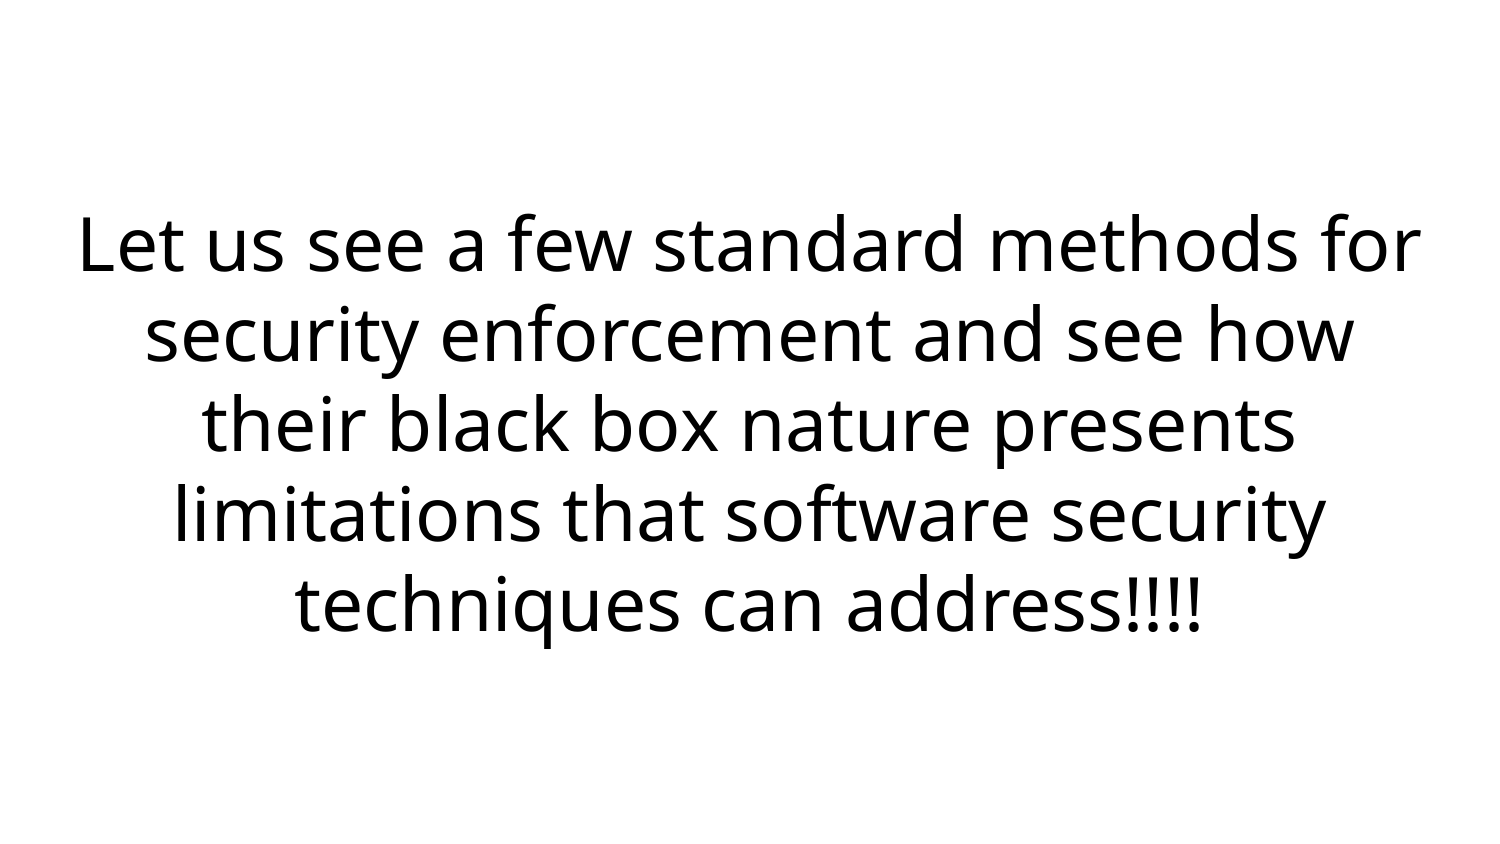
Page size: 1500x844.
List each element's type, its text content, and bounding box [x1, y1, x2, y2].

title Let us see a few standard methods for security enforcement and see how their black box nature presents limitations that software security techniques can address!!!! [51, 352, 1449, 491]
